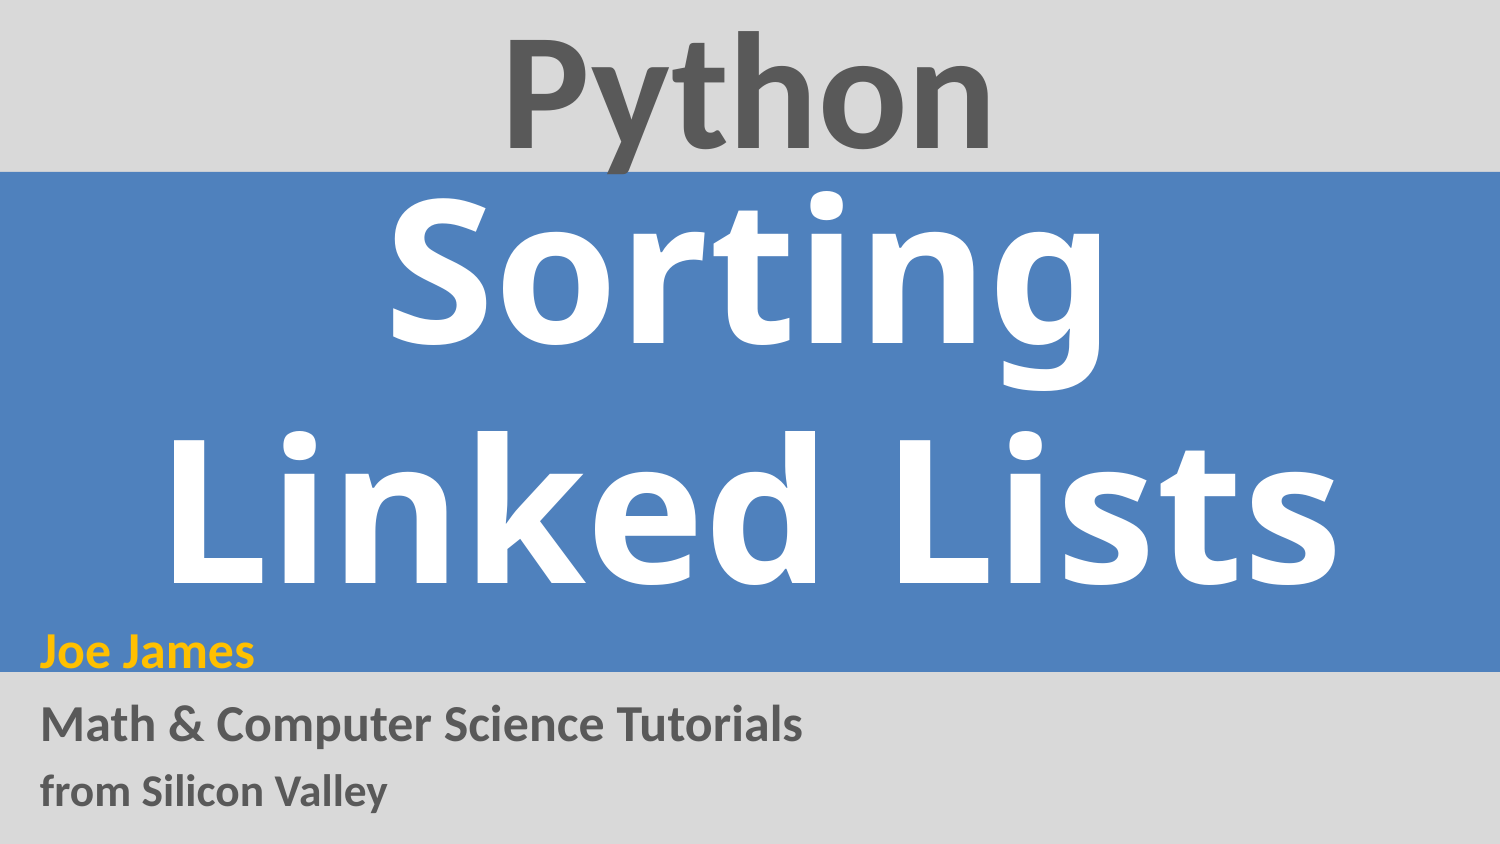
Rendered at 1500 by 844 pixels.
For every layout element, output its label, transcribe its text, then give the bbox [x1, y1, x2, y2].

subtitle Joe James Math & Computer Science Tutorials from Silicon Valley [24, 609, 1075, 825]
text_box Python [37, 0, 1463, 168]
text_box [0, 170, 1500, 674]
title Sorting Linked Lists [24, 182, 1475, 585]
